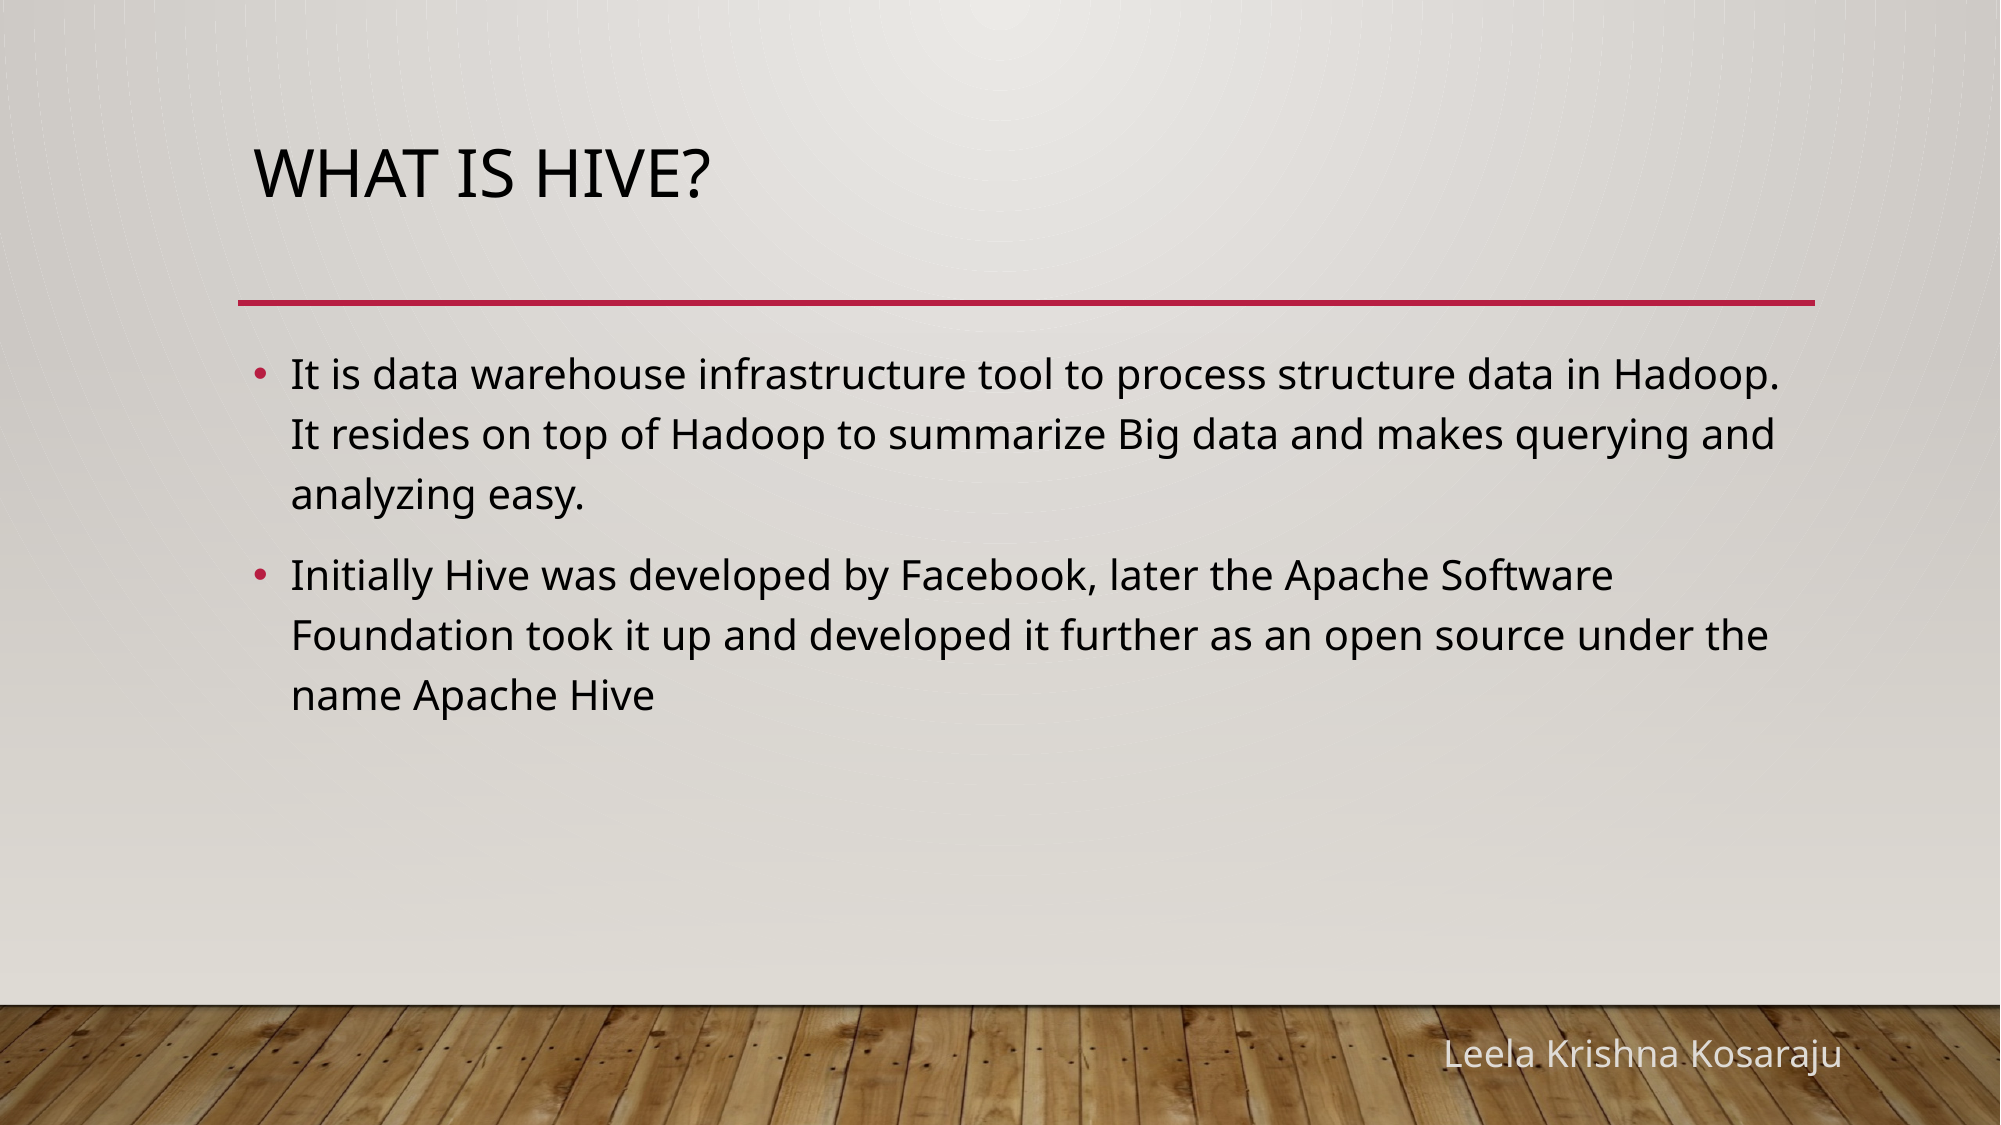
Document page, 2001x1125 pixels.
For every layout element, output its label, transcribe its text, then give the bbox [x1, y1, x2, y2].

text_box Leela Krishna Kosaraju [1428, 1022, 1969, 1082]
title What Is Hive? [238, 131, 1814, 305]
picture [0, 1005, 2000, 1125]
list It is data warehouse infrastructure tool to process structure data in Hadoop. It resides on top of Hadoop to summarize Big data and makes querying and analyzing easy. Initially Hive was developed by Facebook, later the Apache Software Foundation took it up and developed it further as an open source under the name Apache Hive [238, 330, 1814, 897]
